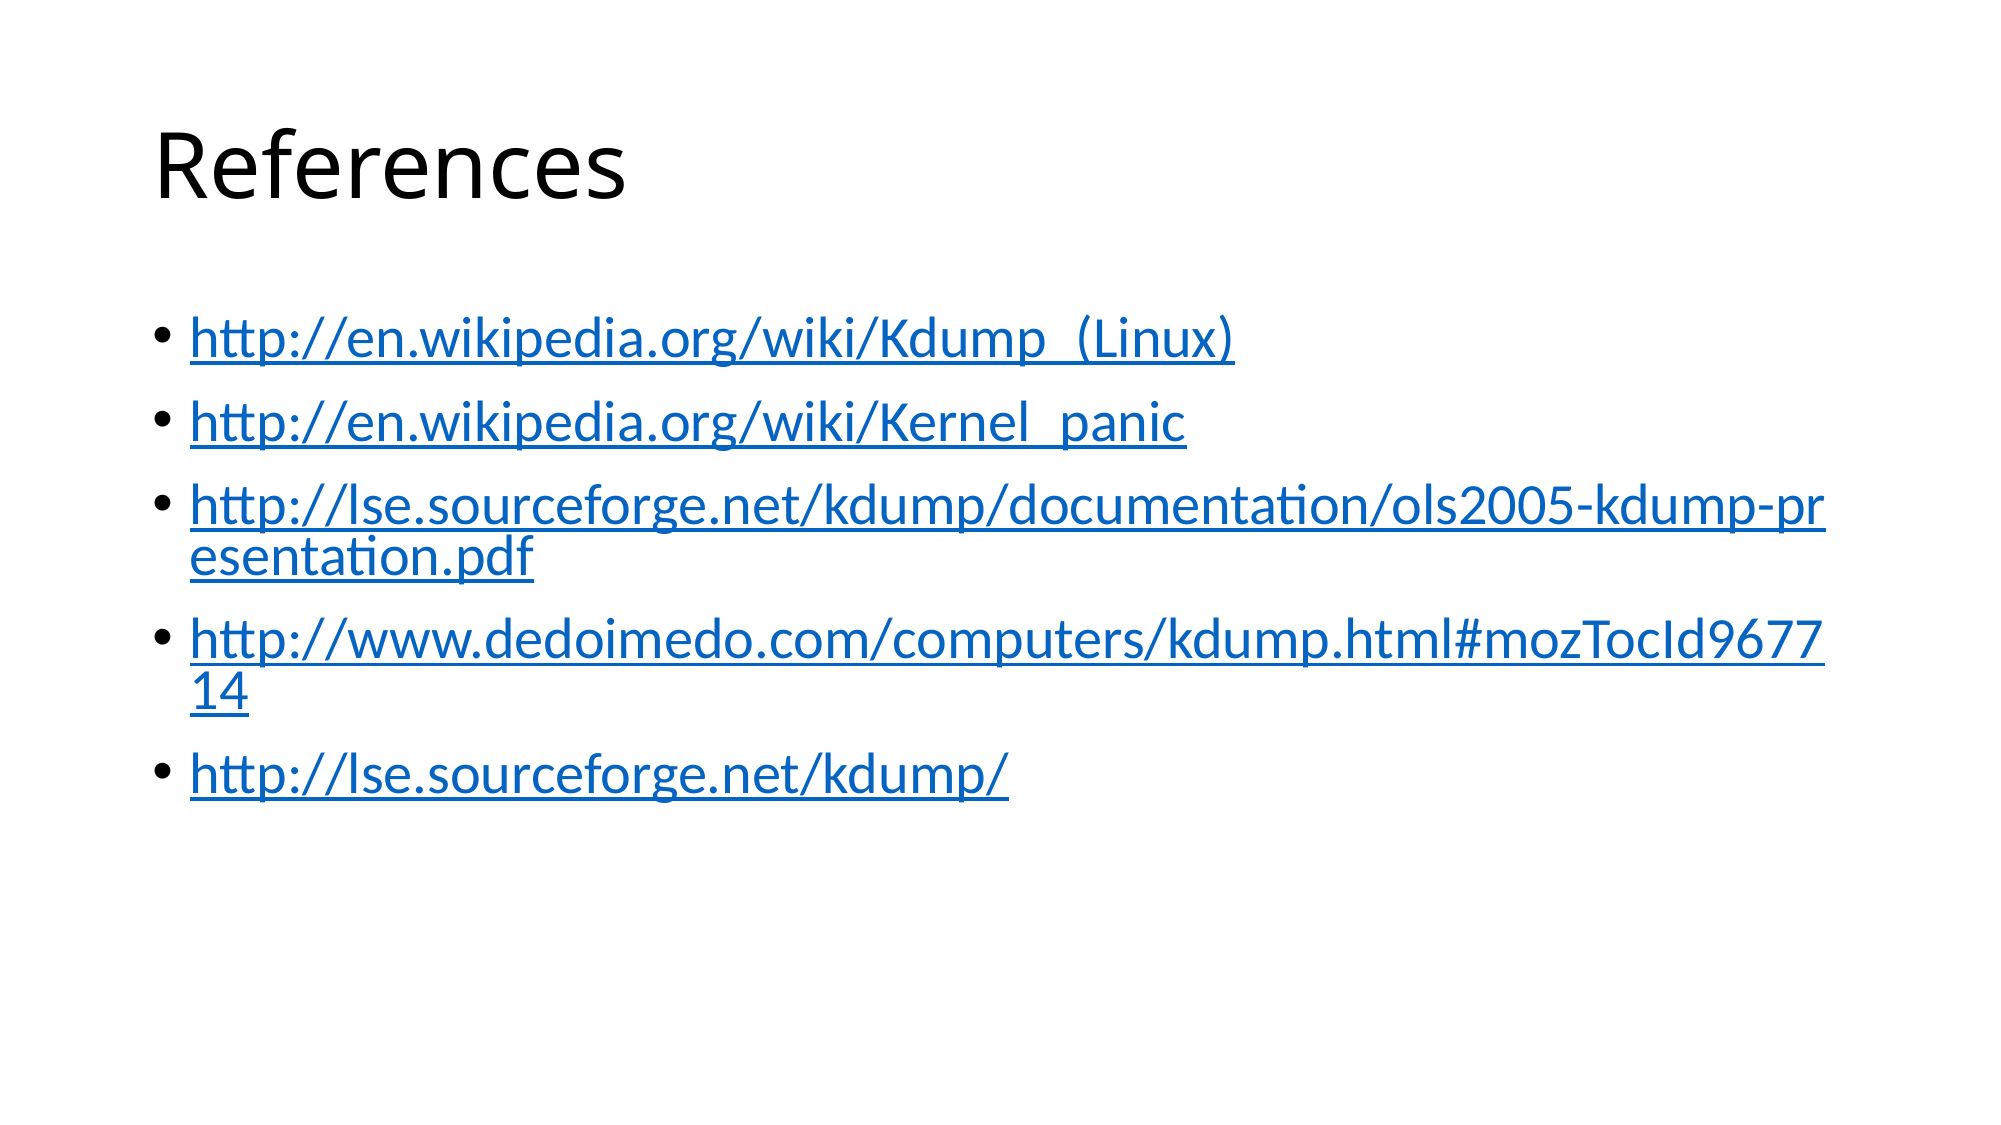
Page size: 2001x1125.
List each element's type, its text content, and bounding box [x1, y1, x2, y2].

list http://en.wikipedia.org/wiki/Kdump_(Linux) http://en.wikipedia.org/wiki/Kernel_panic http://lse.sourceforge.net/kdump/documentation/ols2005-kdump-presentation.pdf http://www.dedoimedo.com/computers/kdump.html#mozTocId967714 http://lse.sourceforge.net/kdump/ [137, 299, 1863, 1014]
title References [137, 59, 1863, 278]
